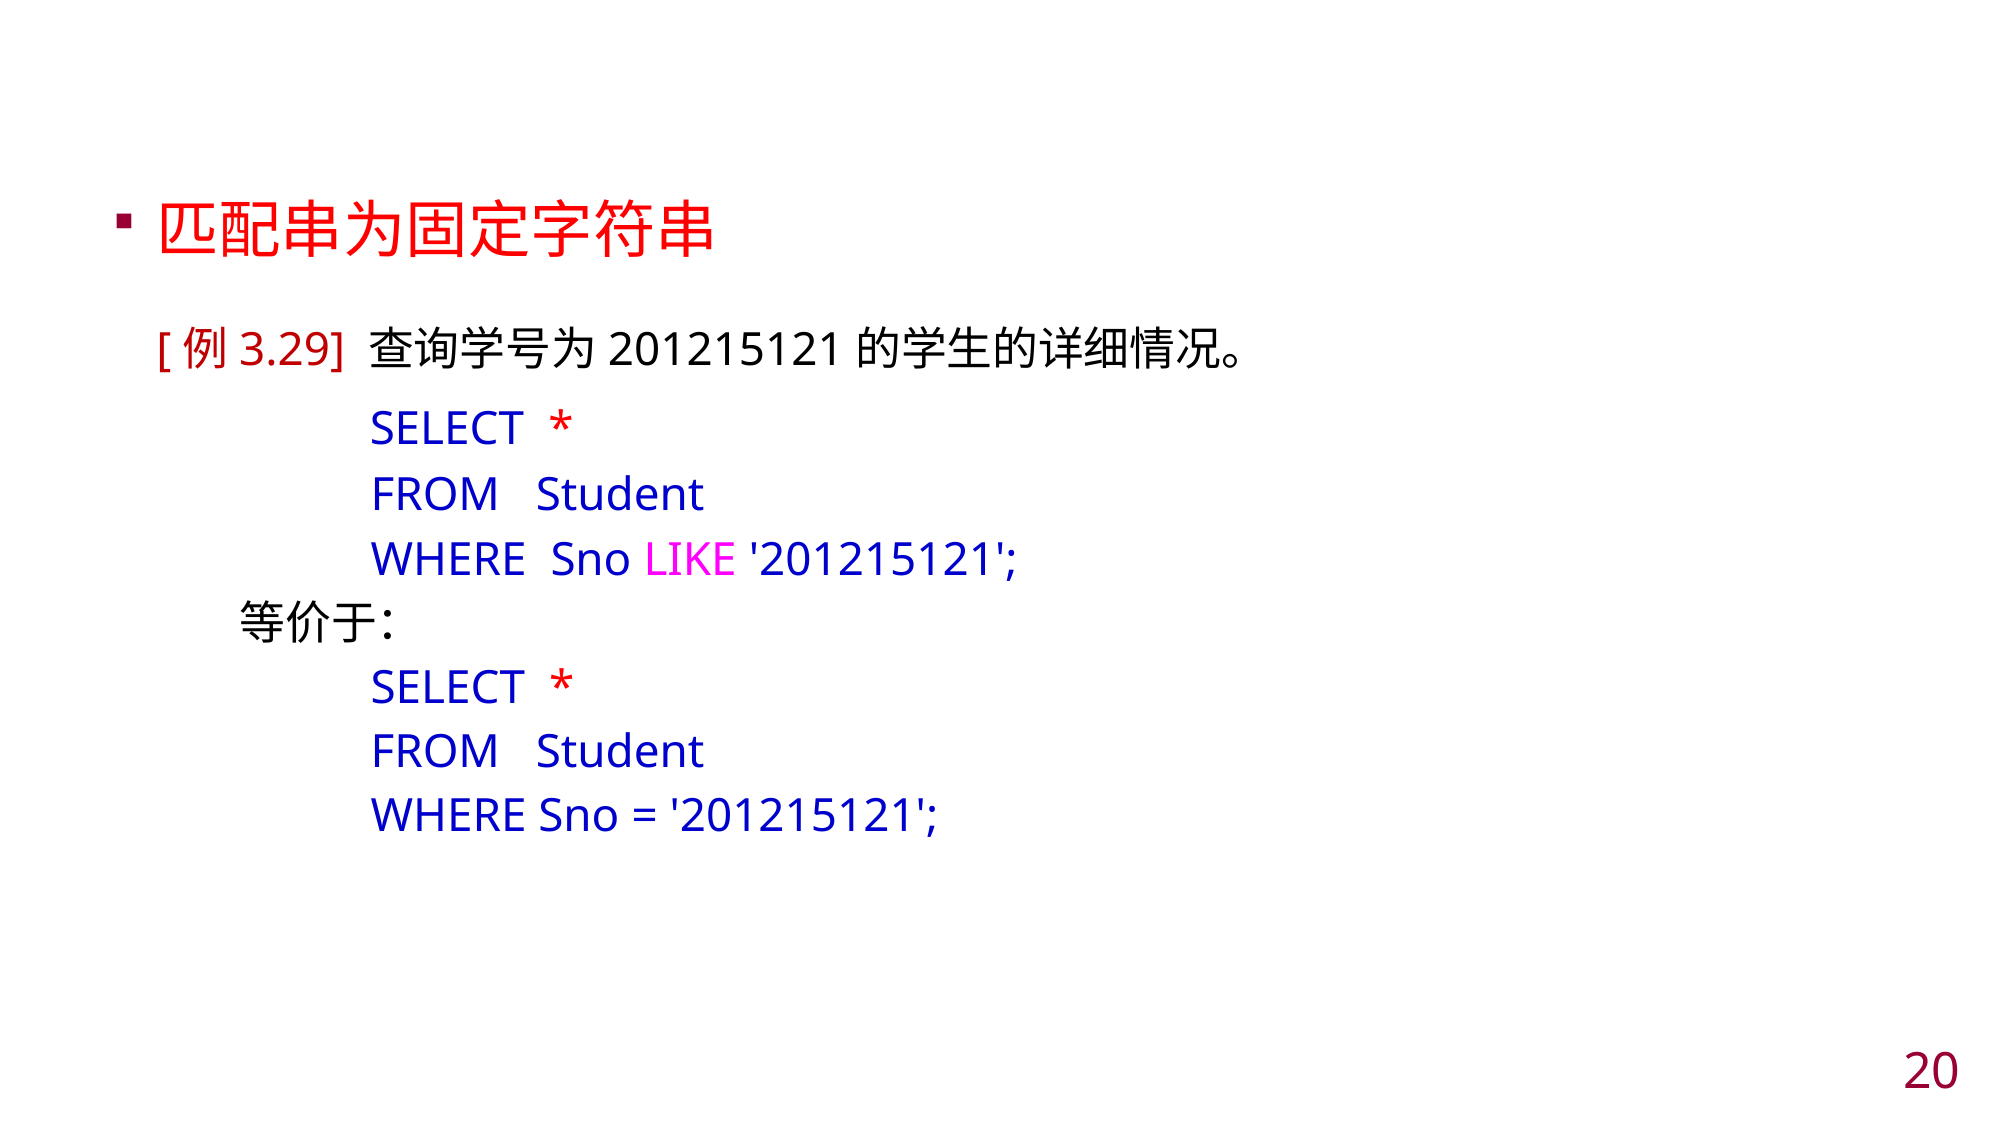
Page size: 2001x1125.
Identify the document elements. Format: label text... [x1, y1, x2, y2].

slide_number 19 [1550, 1048, 1975, 1096]
list 匹配串为固定字符串 [例3.29] 查询学号为201215121的学生的详细情况。 SELECT * FROM Student WHERE Sno LIKE '201215121'; 等价于： SELECT * FROM Student WHERE Sno = '201215121'; [97, 174, 1900, 1073]
